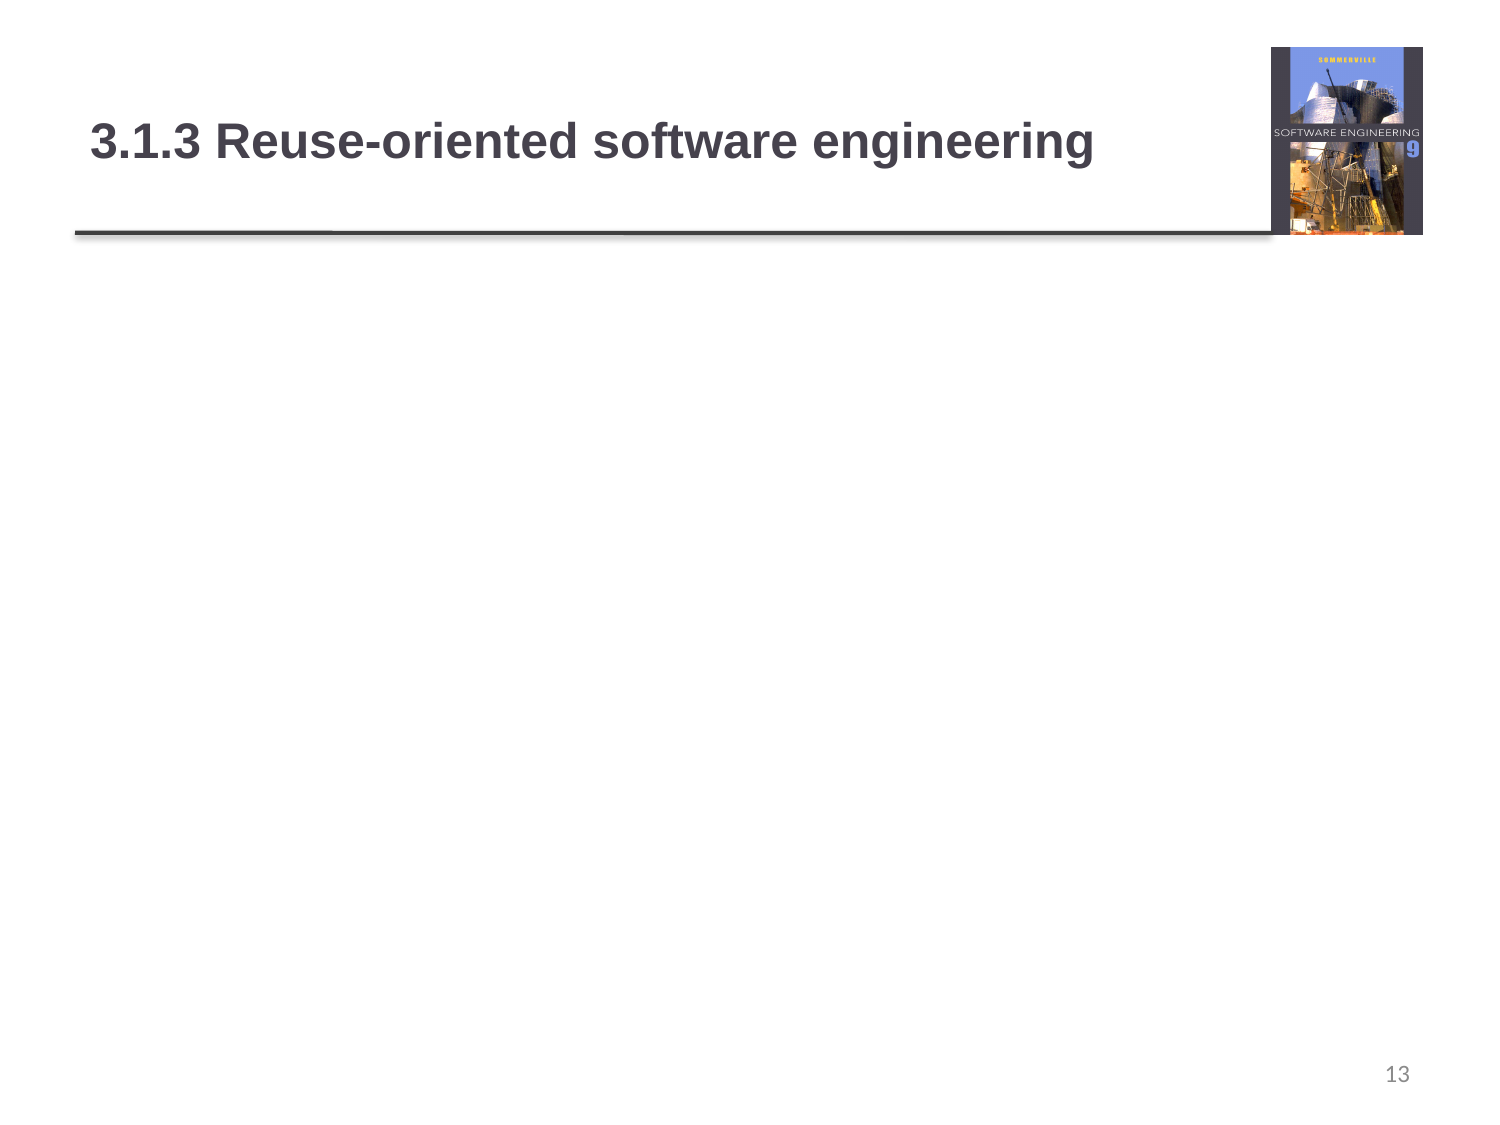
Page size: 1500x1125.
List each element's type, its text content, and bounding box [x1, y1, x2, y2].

title 3.1.3 Reuse-oriented software engineering [74, 44, 1272, 233]
picture [1272, 47, 1423, 235]
slide_number 13 [1074, 1042, 1425, 1103]
